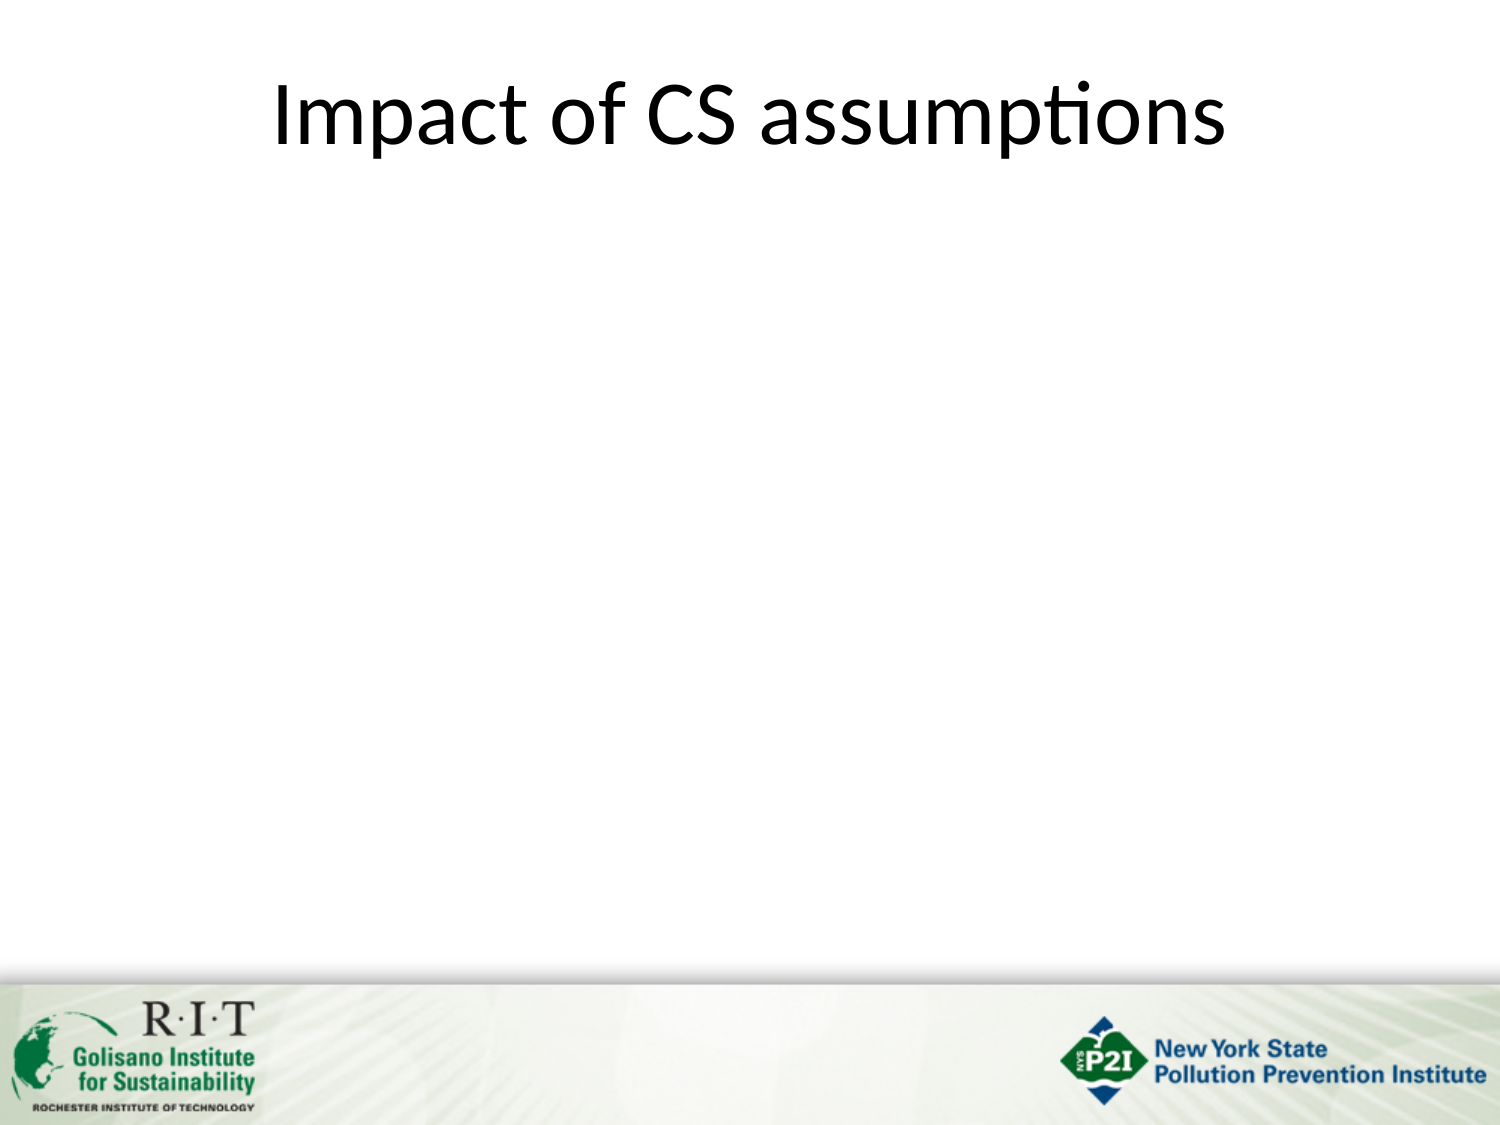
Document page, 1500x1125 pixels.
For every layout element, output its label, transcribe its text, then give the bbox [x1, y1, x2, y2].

picture [0, 899, 1500, 1125]
title Impact of CS assumptions [75, 45, 1425, 233]
